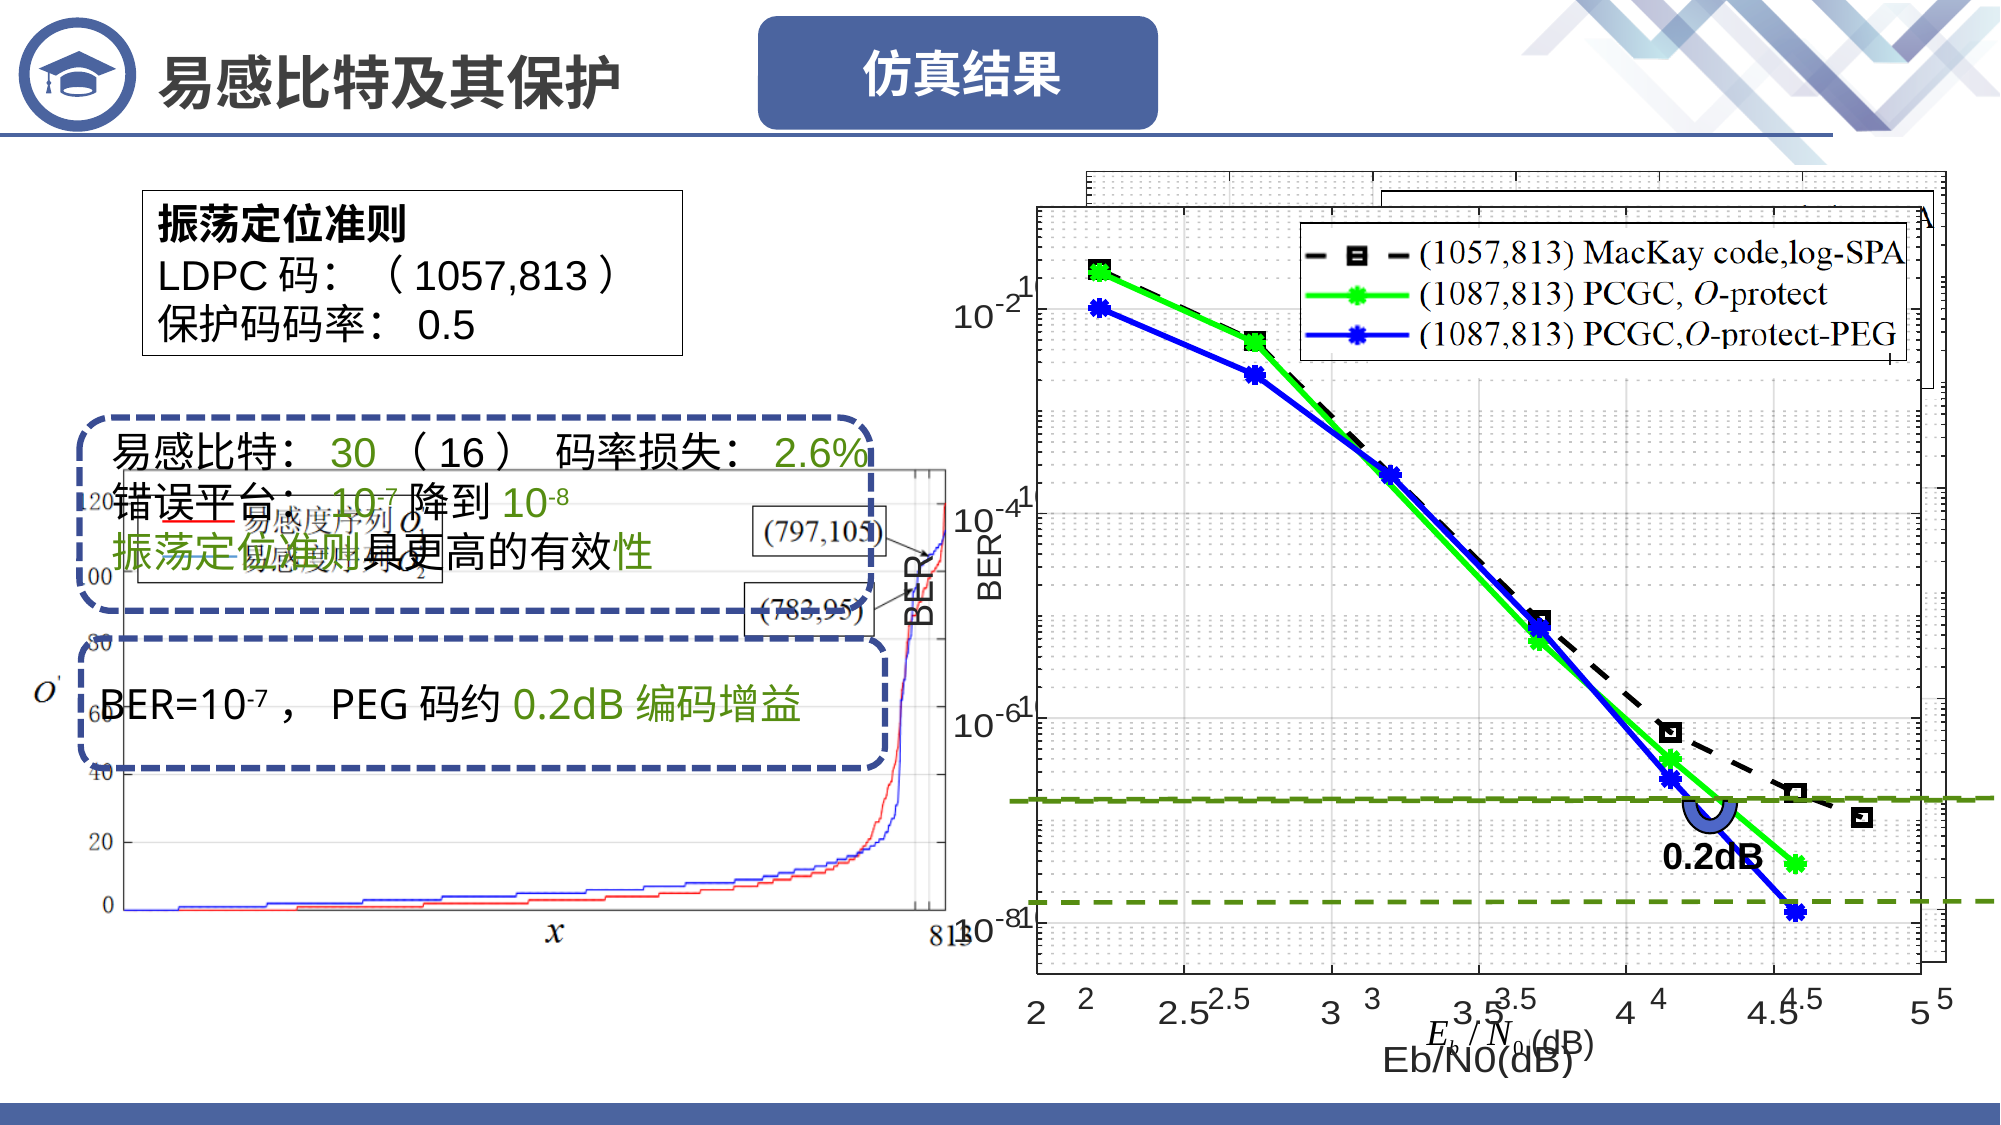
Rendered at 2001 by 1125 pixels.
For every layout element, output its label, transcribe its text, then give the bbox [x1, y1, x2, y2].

picture [1412, 0, 2000, 99]
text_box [1647, 802, 1798, 885]
text_box 易感比特及其保护 [142, 4, 668, 124]
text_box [20, 19, 135, 131]
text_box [79, 417, 888, 611]
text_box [887, 134, 2000, 1078]
text_box 振荡定位准则 LDPC码：（1057,813） 保护码码率：0.5 [142, 190, 683, 356]
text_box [1647, 768, 1798, 800]
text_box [80, 638, 932, 769]
text_box [0, 1102, 2000, 1125]
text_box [757, 16, 1158, 130]
picture [2, 445, 887, 967]
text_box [940, 99, 2000, 134]
